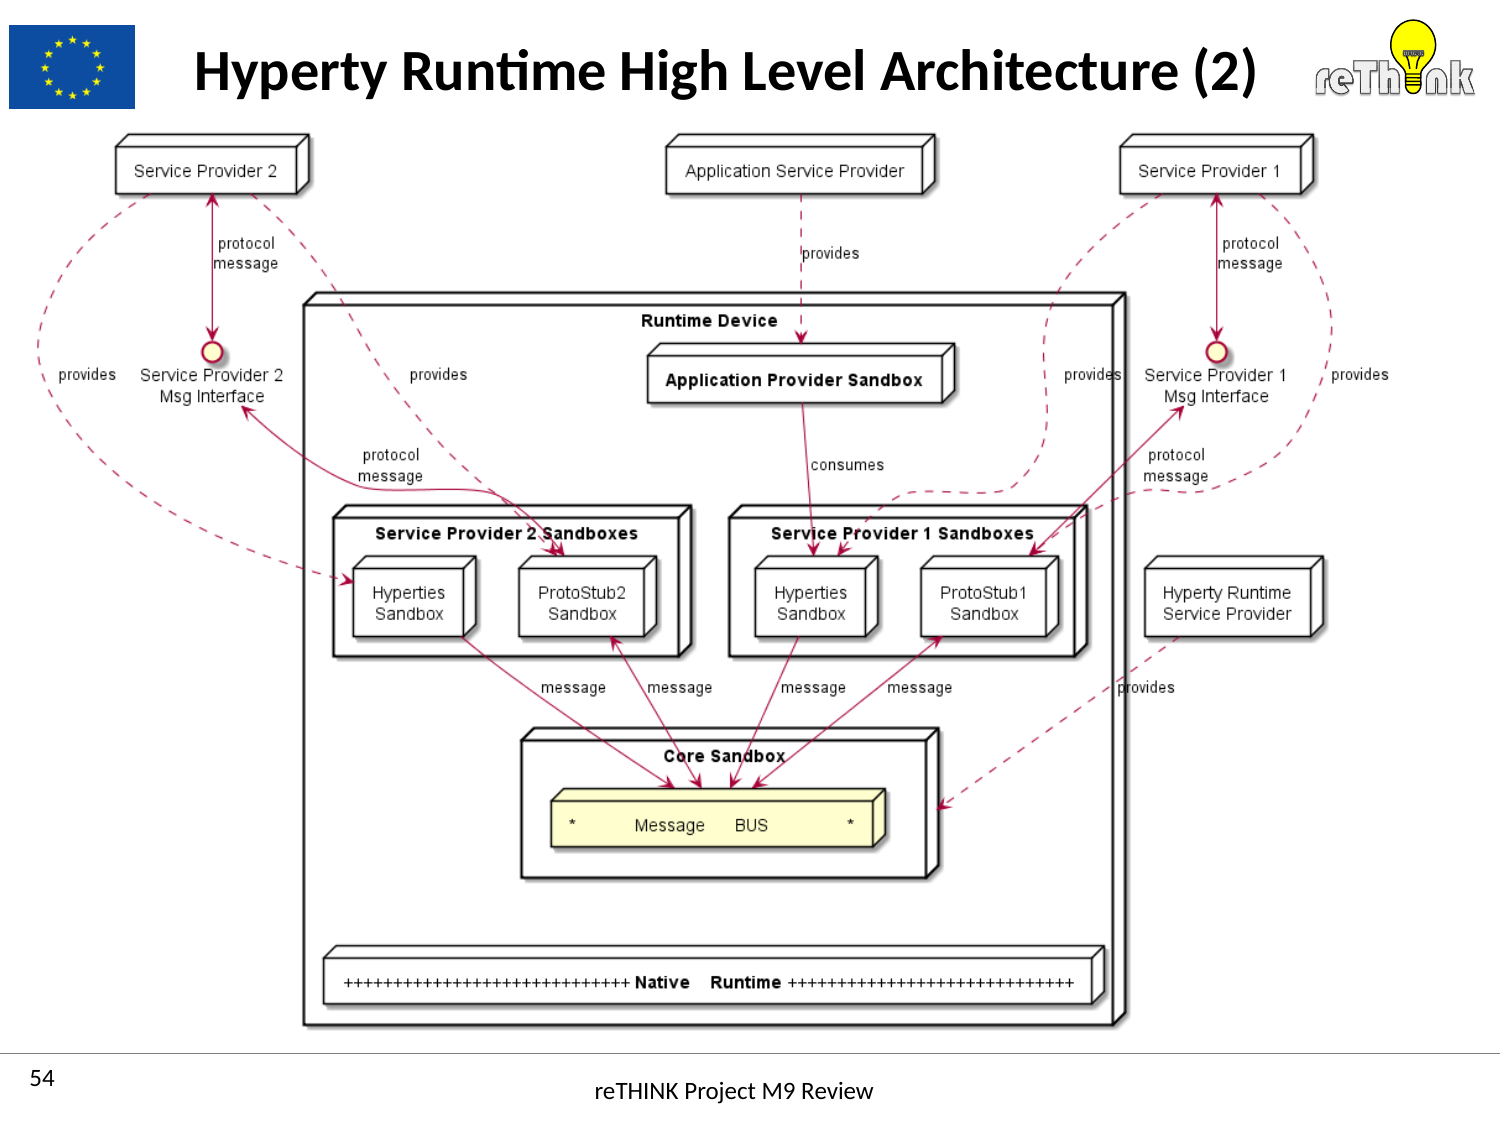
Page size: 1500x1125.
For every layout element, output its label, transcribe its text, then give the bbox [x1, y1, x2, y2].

footer reTHINK Project M9 Review [70, 1059, 1399, 1120]
picture [9, 25, 135, 109]
title Hyperty Runtime High Level Architecture (2) [136, 27, 1318, 106]
picture [30, 123, 1403, 1038]
